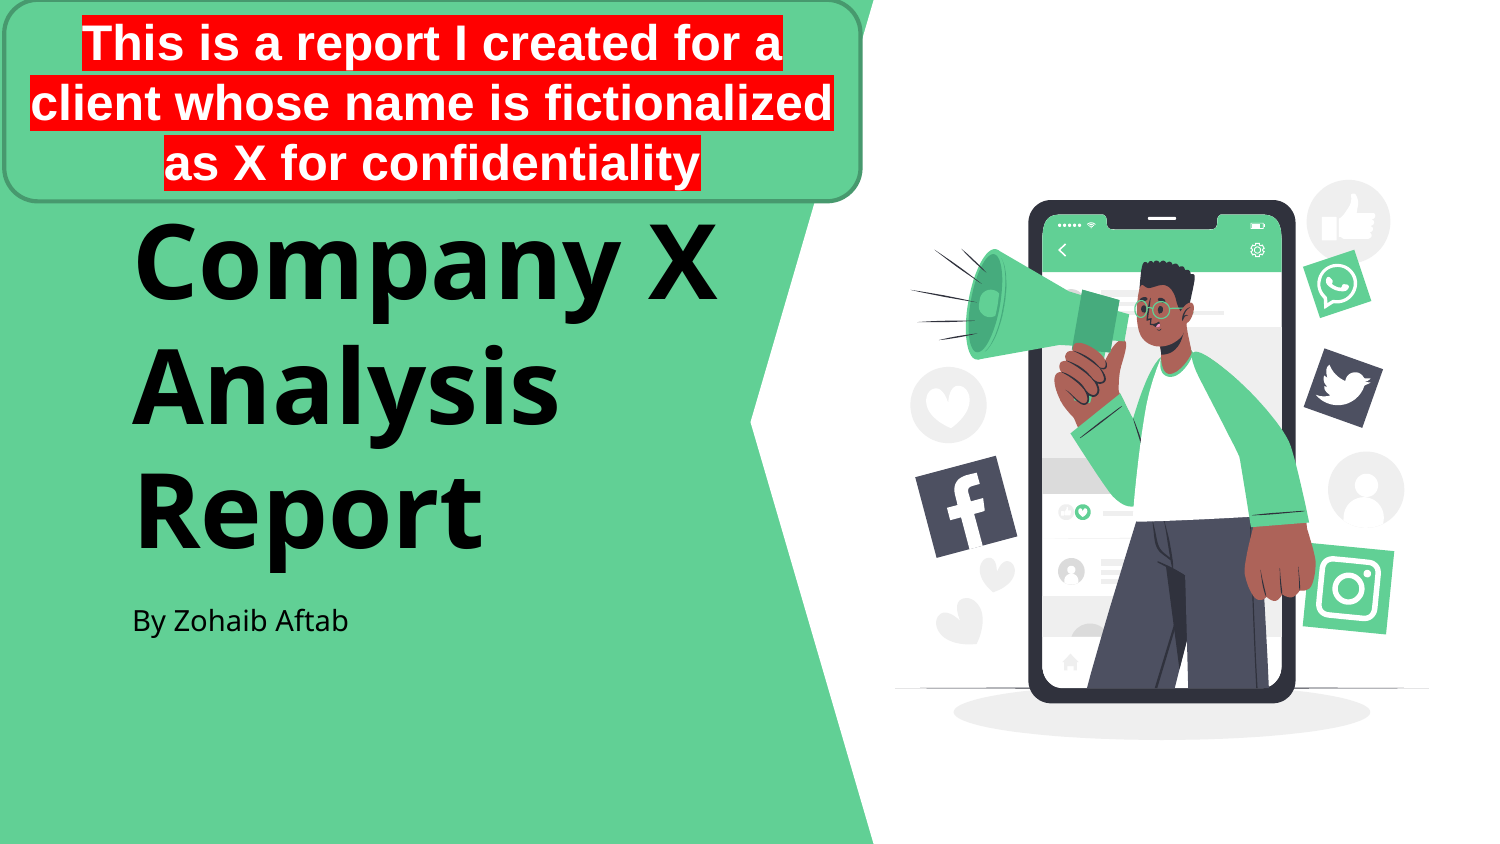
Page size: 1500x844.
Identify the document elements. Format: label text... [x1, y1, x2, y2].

text_box This is a report I created for a client whose name is fictionalized as X for confidentiality [2, 0, 863, 204]
title Company X Analysis Report [116, 204, 775, 583]
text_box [894, 179, 1430, 741]
subtitle By Zohaib Aftab [116, 582, 751, 643]
